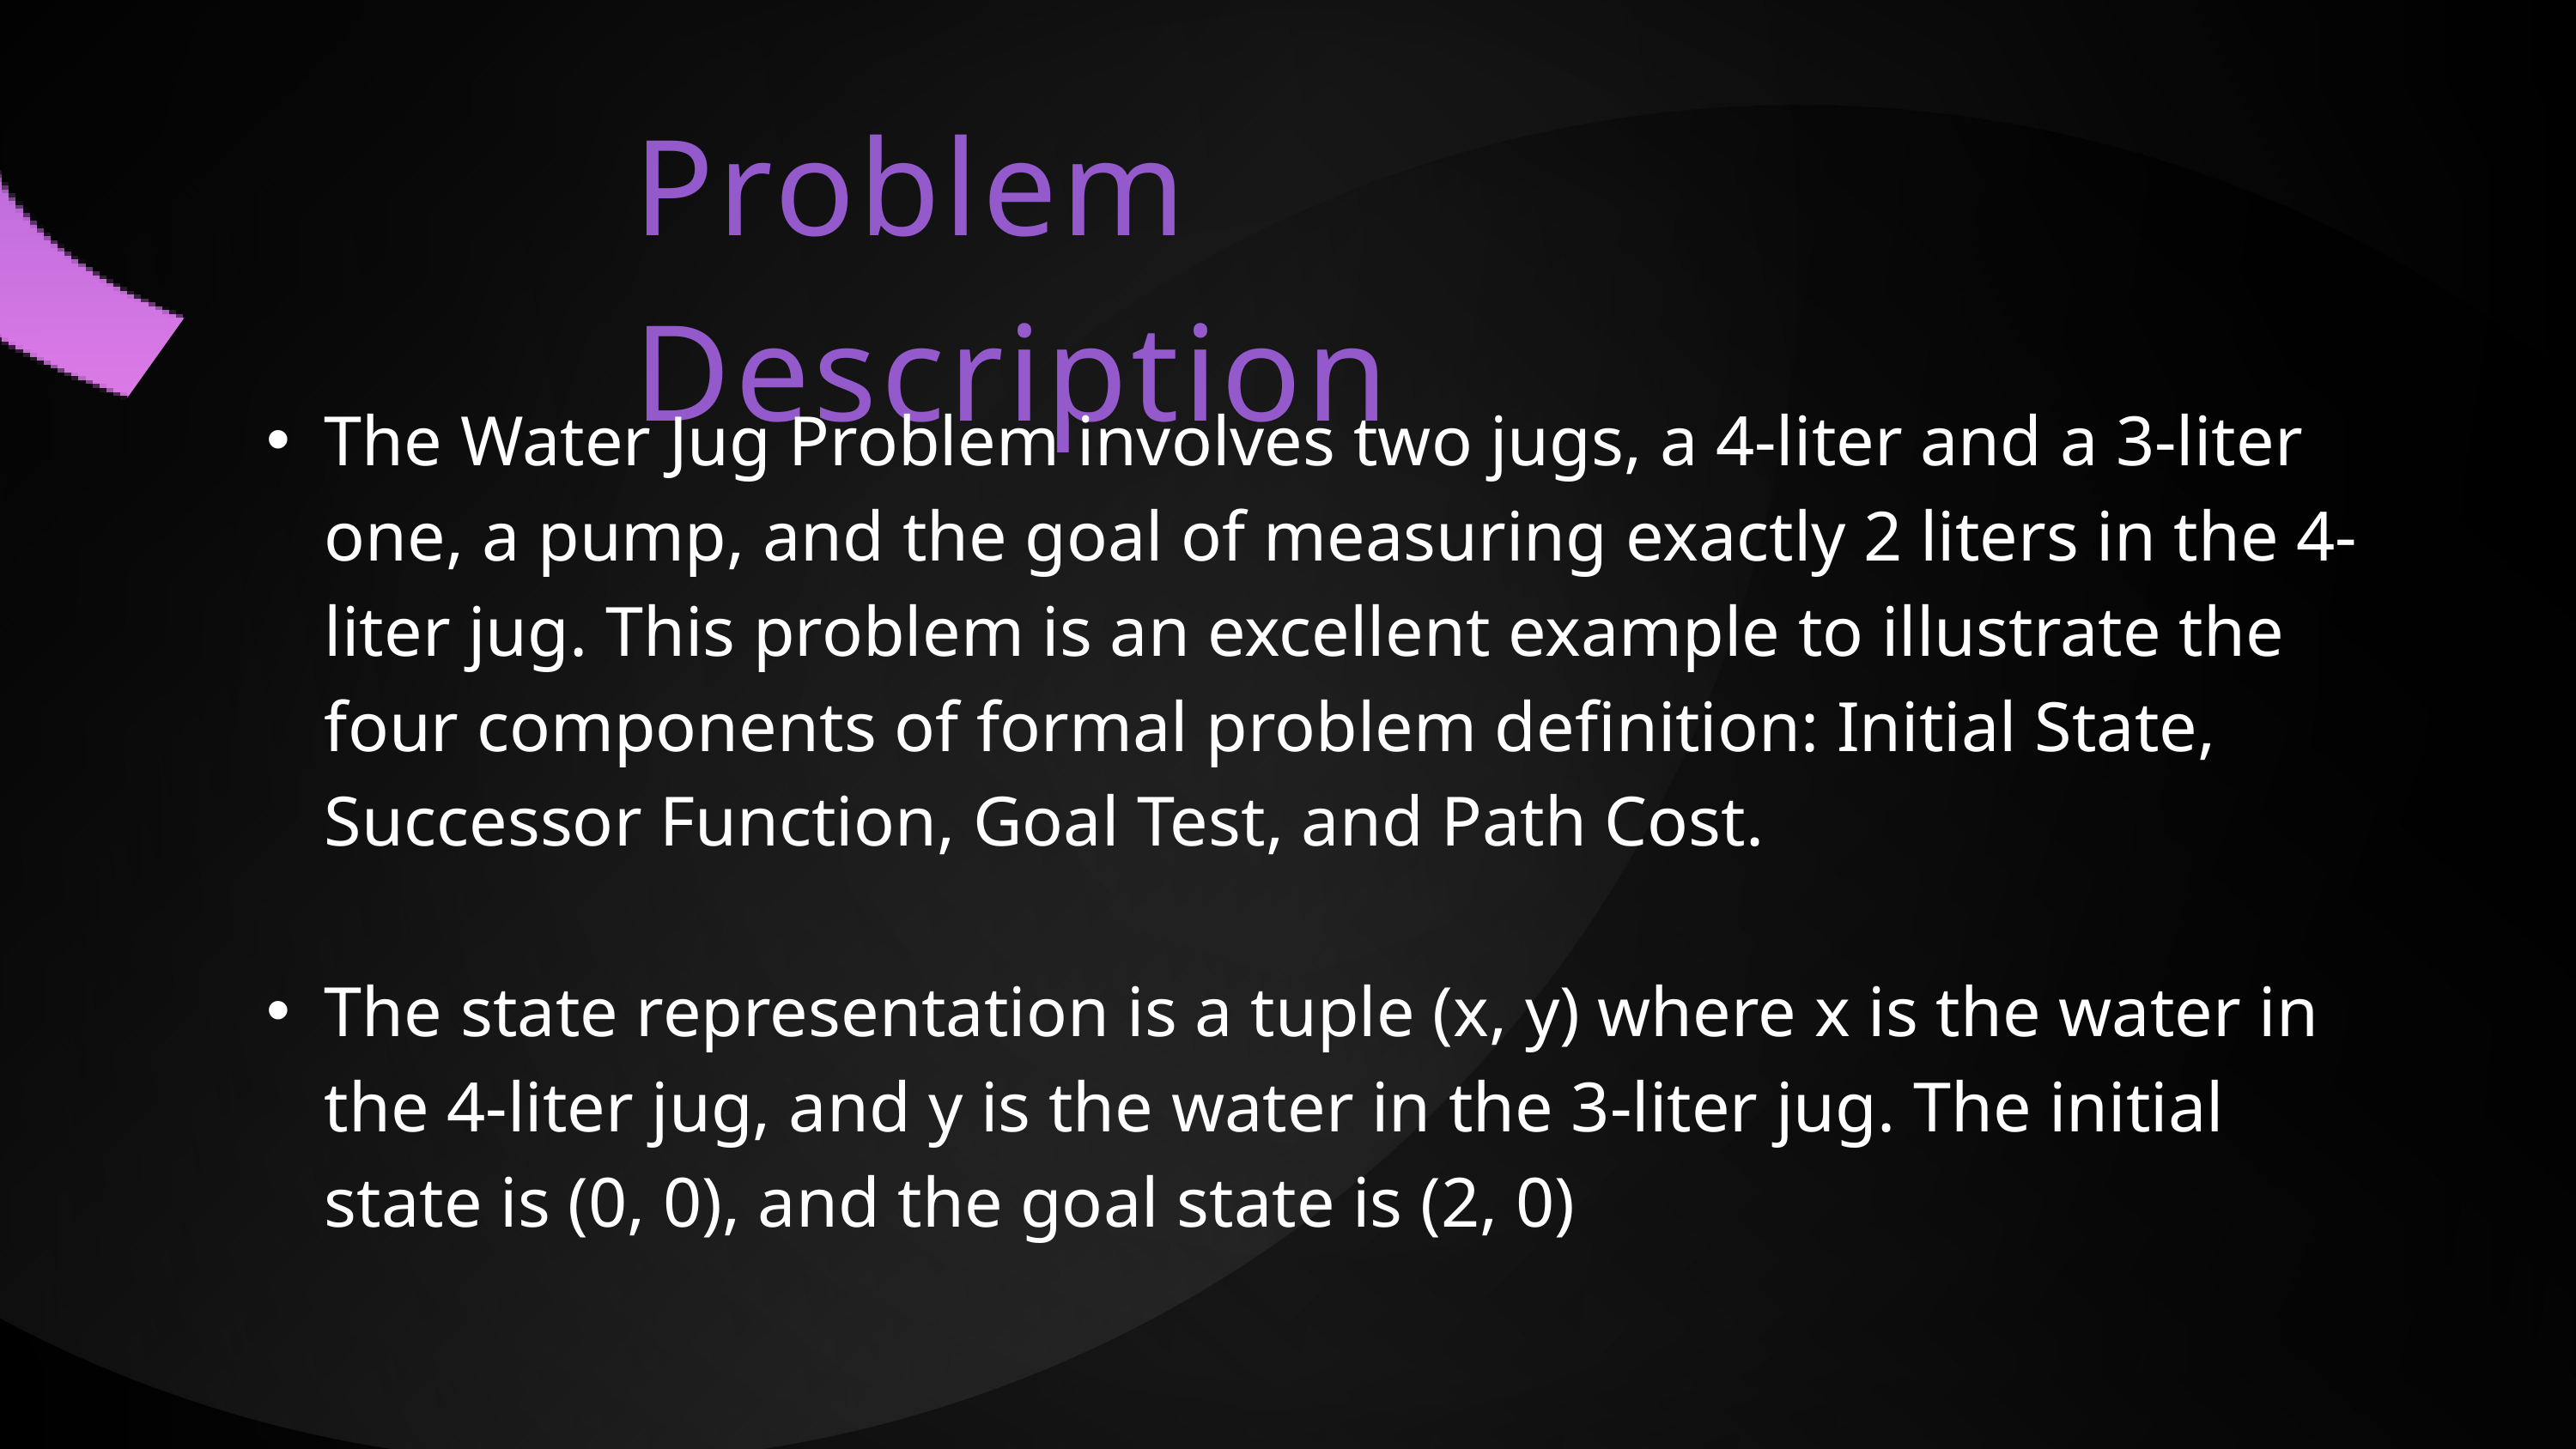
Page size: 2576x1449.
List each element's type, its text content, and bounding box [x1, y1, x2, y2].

text_box Problem Description [634, 76, 1942, 384]
text_box [0, 0, 2576, 1449]
text_box The Water Jug Problem involves two jugs, a 4-liter and a 3-liter one, a pump, and the goal of measuring exactly 2 liters in the 4-liter jug. This problem is an excellent example to illustrate the four components of formal problem definition: Initial State, Successor Function, Goal Test, and Path Cost. The state representation is a tuple (x, y) where x is the water in the 4-liter jug, and y is the water in the 3-liter jug. The initial state is (0, 0), and the goal state is (2, 0) [209, 384, 2367, 1241]
text_box [0, 0, 410, 452]
